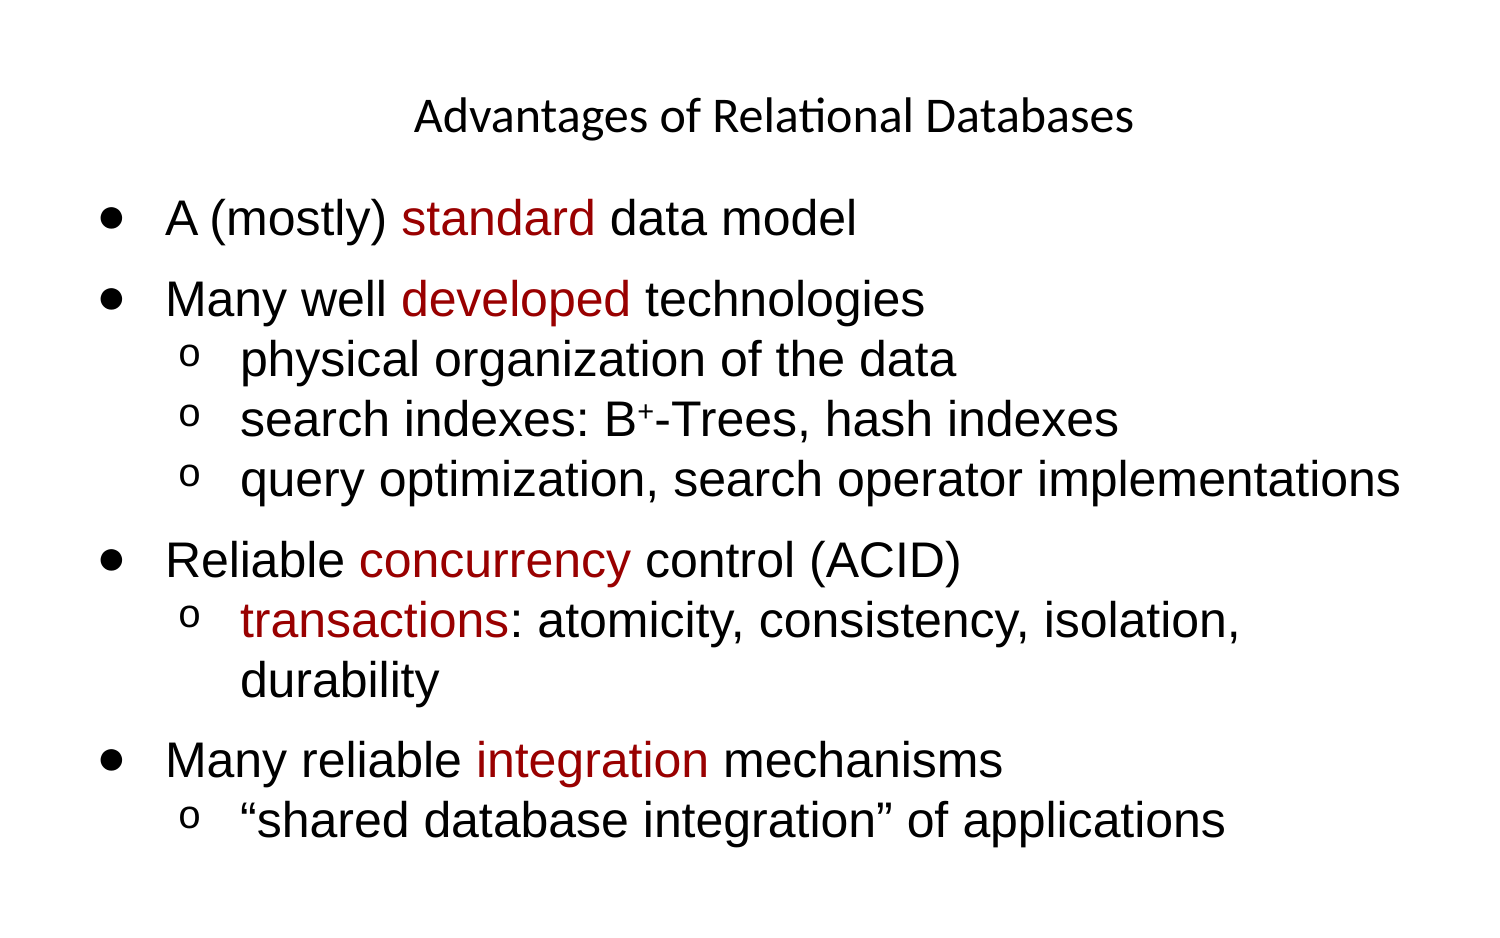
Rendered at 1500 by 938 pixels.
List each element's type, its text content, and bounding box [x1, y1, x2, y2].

list A (mostly) standard data model Many well developed technologies physical organization of the data search indexes: B+-Trees, hash indexes query optimization, search operator implementations Reliable concurrency control (ACID) transactions: atomicity, consistency, isolation, durability Many reliable integration mechanisms “shared database integration” of applications [75, 170, 1459, 898]
title Advantages of Relational Databases [75, 37, 1474, 158]
